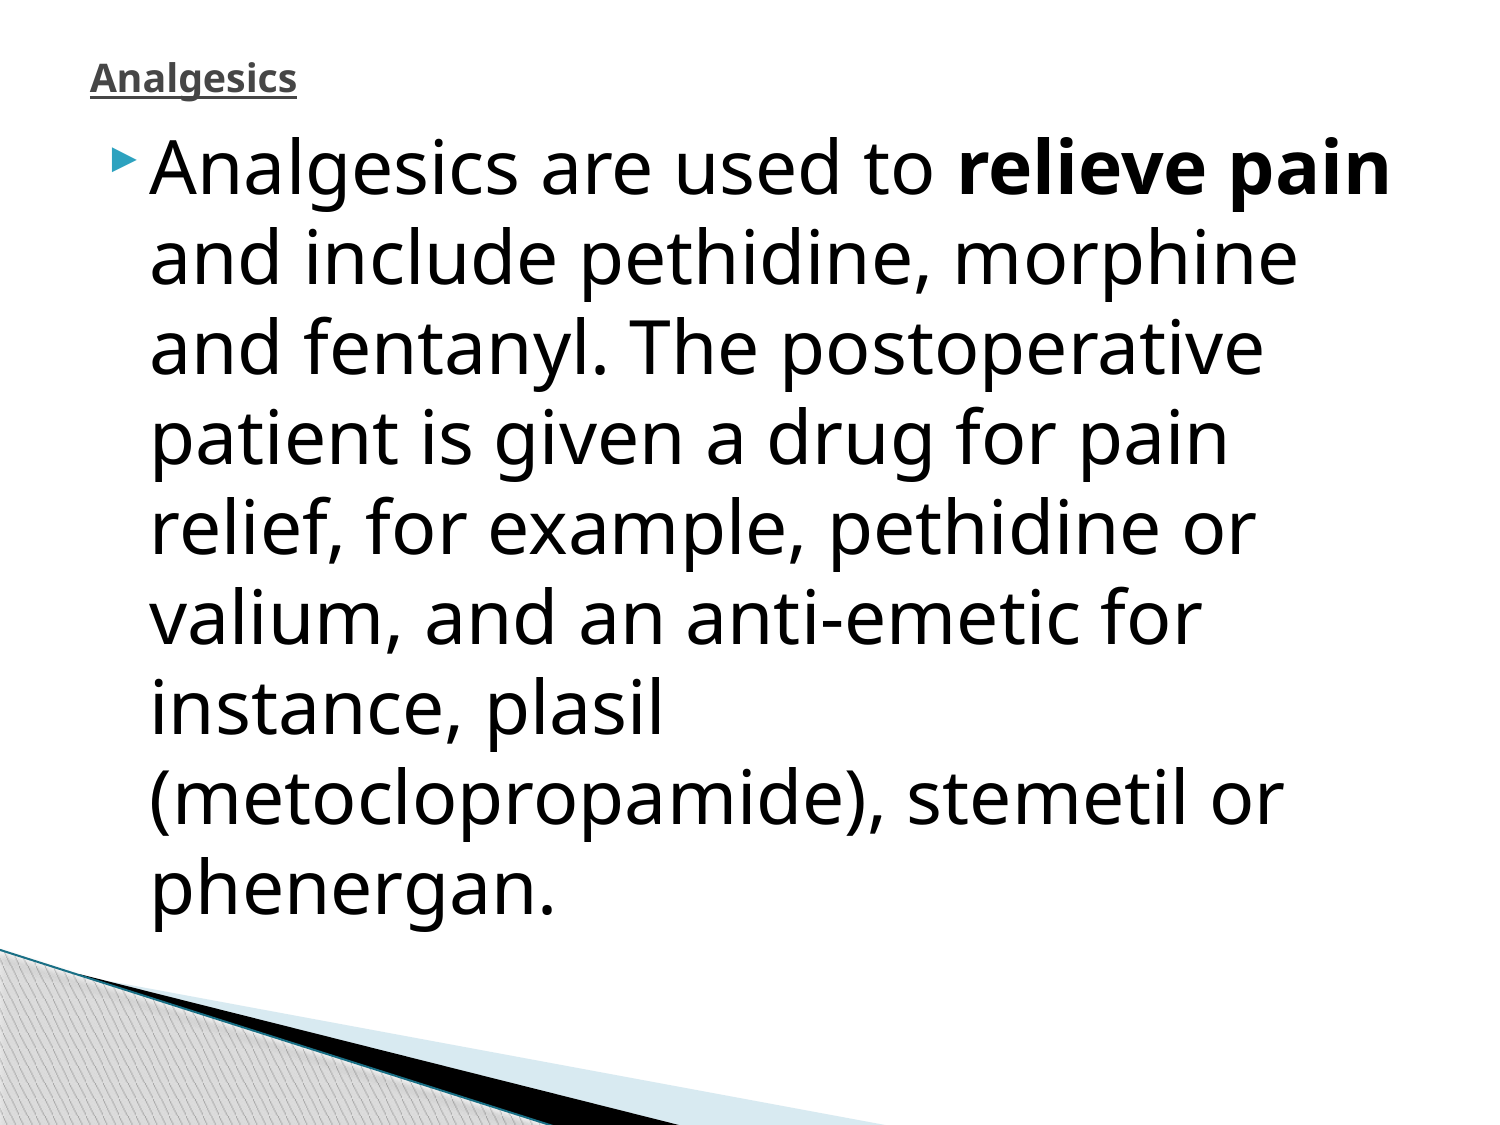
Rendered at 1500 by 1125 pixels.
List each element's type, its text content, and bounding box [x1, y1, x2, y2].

title Analgesics [75, 45, 1425, 163]
list Analgesics are used to relieve pain and include pethidine, morphine and fentanyl. The postoperative patient is given a drug for pain relief, for example, pethidine or valium, and an anti-emetic for instance, plasil (metoclopropamide), stemetil or phenergan. [75, 163, 1425, 1005]
